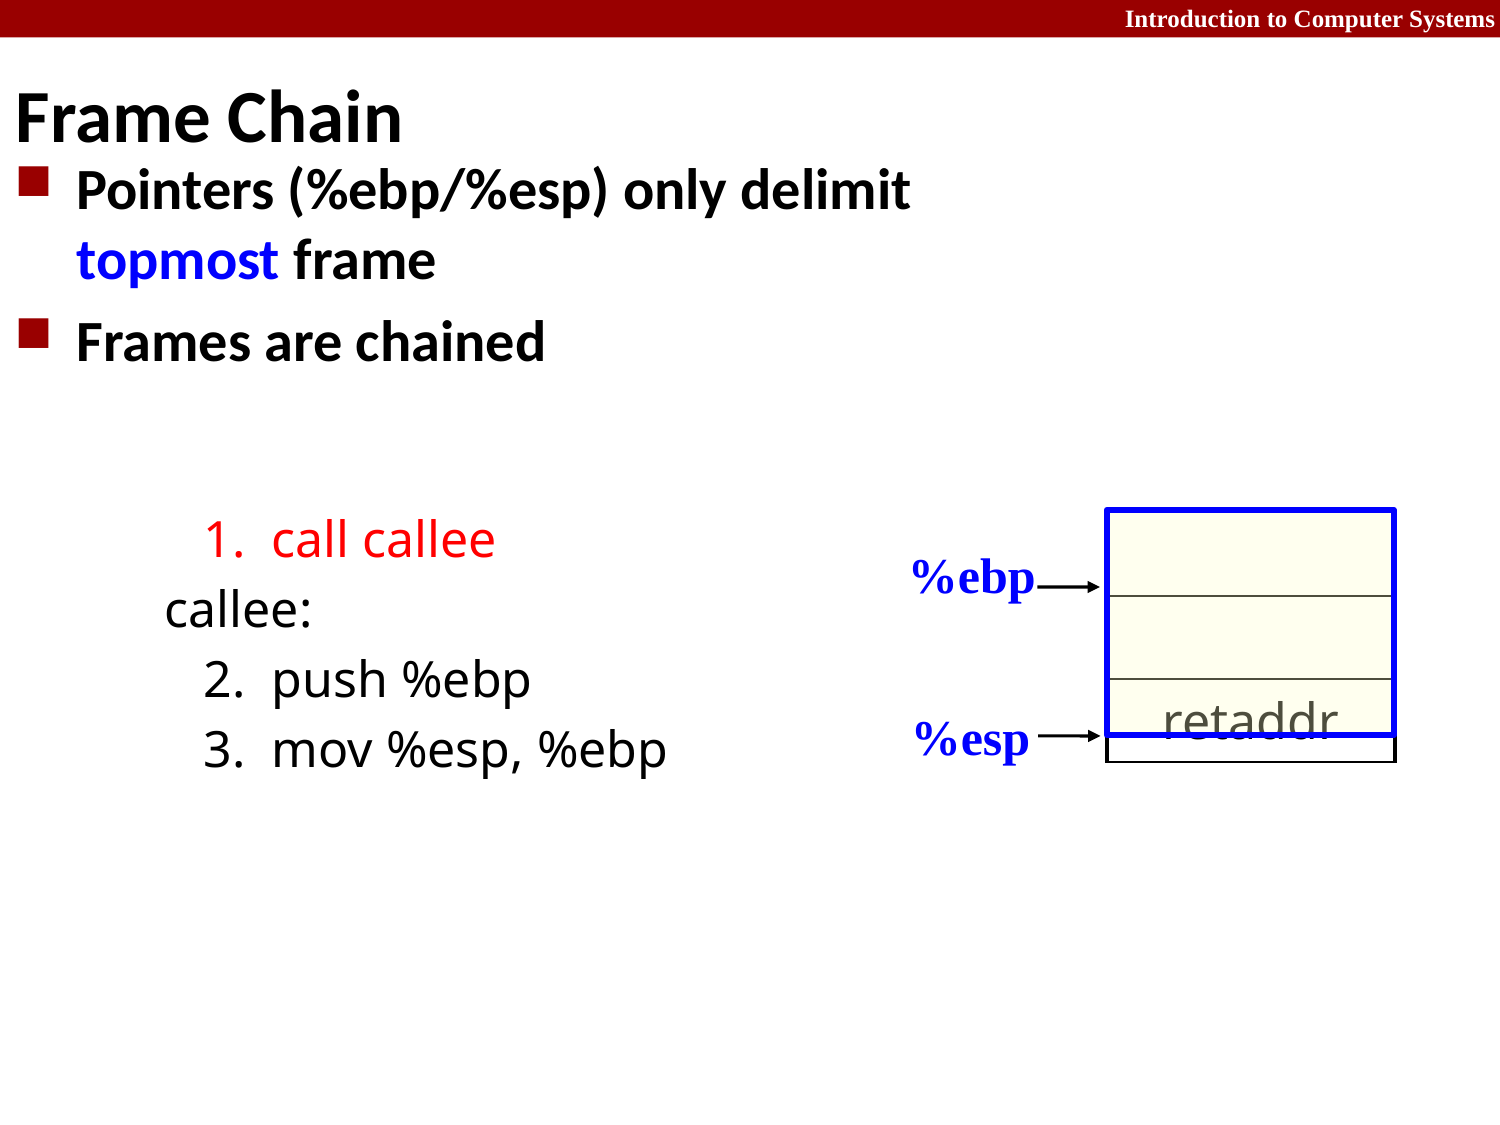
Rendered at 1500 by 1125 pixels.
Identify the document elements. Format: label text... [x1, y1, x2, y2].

text_box [1106, 510, 1394, 736]
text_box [891, 535, 1101, 613]
table_cell retaddr [1109, 736, 1393, 761]
text_box 1. call callee callee: 2. push %ebp 3. mov %esp, %ebp [74, 499, 825, 855]
list Pointers (%ebp/%esp) only delimit topmost frame Frames are chained [4, 143, 1001, 481]
title Frame Chain [0, 49, 1247, 176]
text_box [895, 698, 1101, 775]
